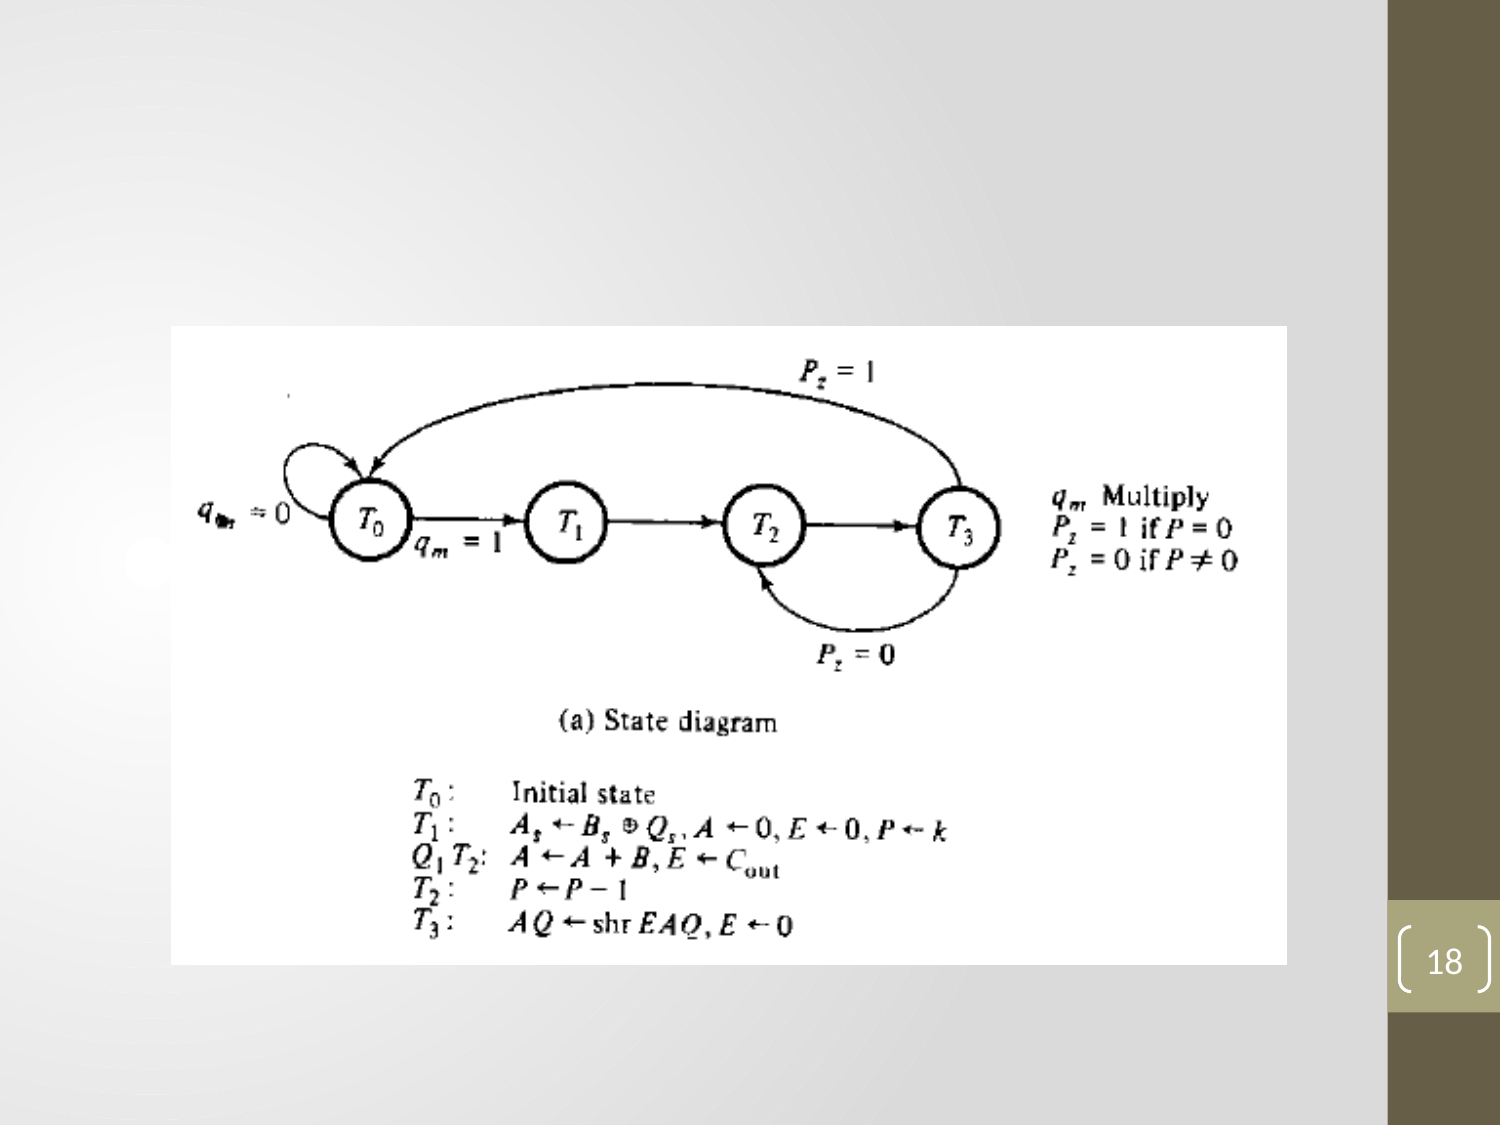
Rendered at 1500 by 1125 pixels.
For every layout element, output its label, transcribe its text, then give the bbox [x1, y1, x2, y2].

picture [170, 325, 1288, 965]
slide_number 18 [1397, 925, 1492, 994]
